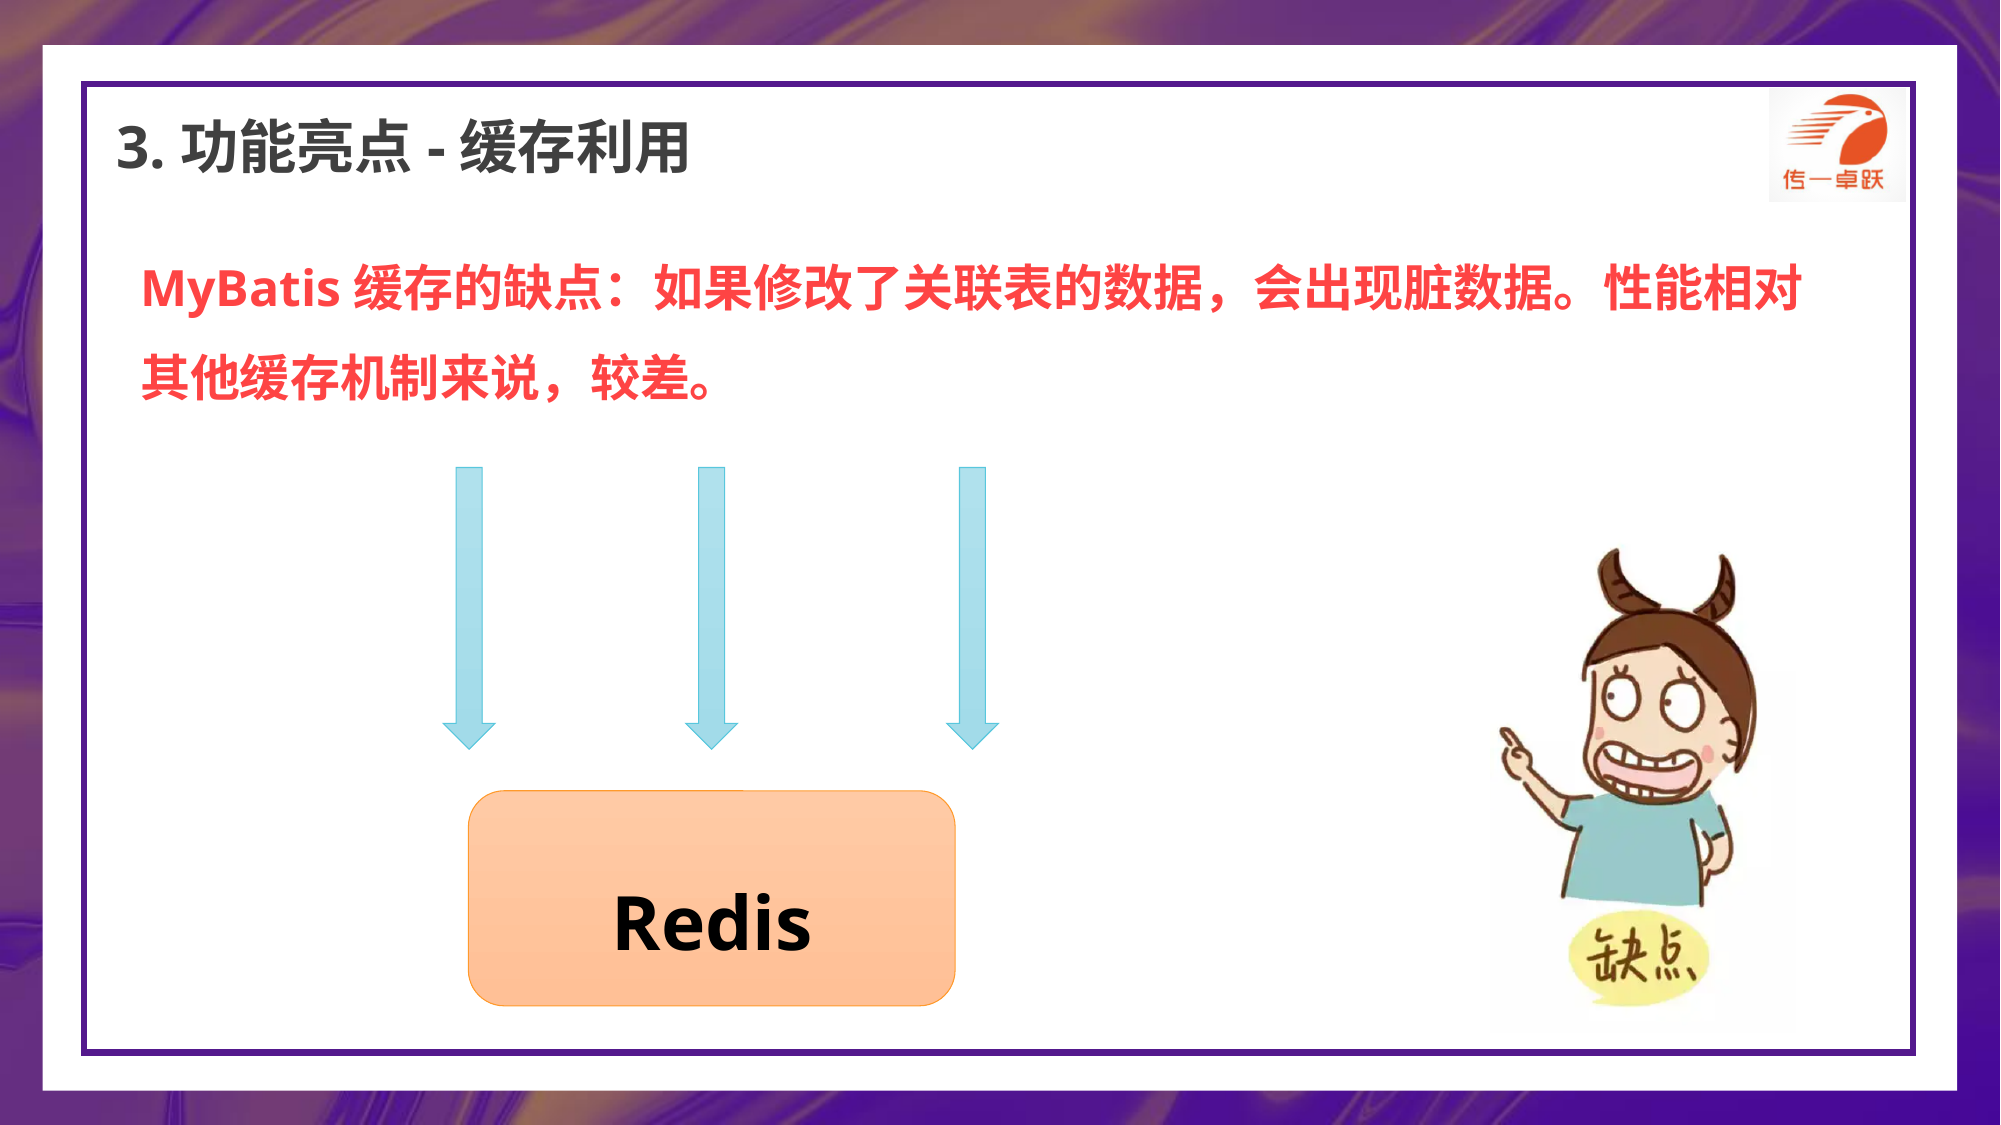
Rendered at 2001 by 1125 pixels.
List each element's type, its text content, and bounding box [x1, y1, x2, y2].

text_box [945, 466, 1000, 750]
text_box [684, 466, 739, 750]
text_box MyBatis缓存的缺点：如果修改了关联表的数据，会出现脏数据。性能相对其他缓存机制来说，较差。 [125, 218, 1850, 504]
text_box [441, 466, 497, 750]
picture [0, 0, 2000, 1125]
text_box 3.功能亮点-缓存利用 [101, 68, 1172, 241]
text_box [467, 790, 956, 1007]
text_box Redis [596, 822, 860, 973]
